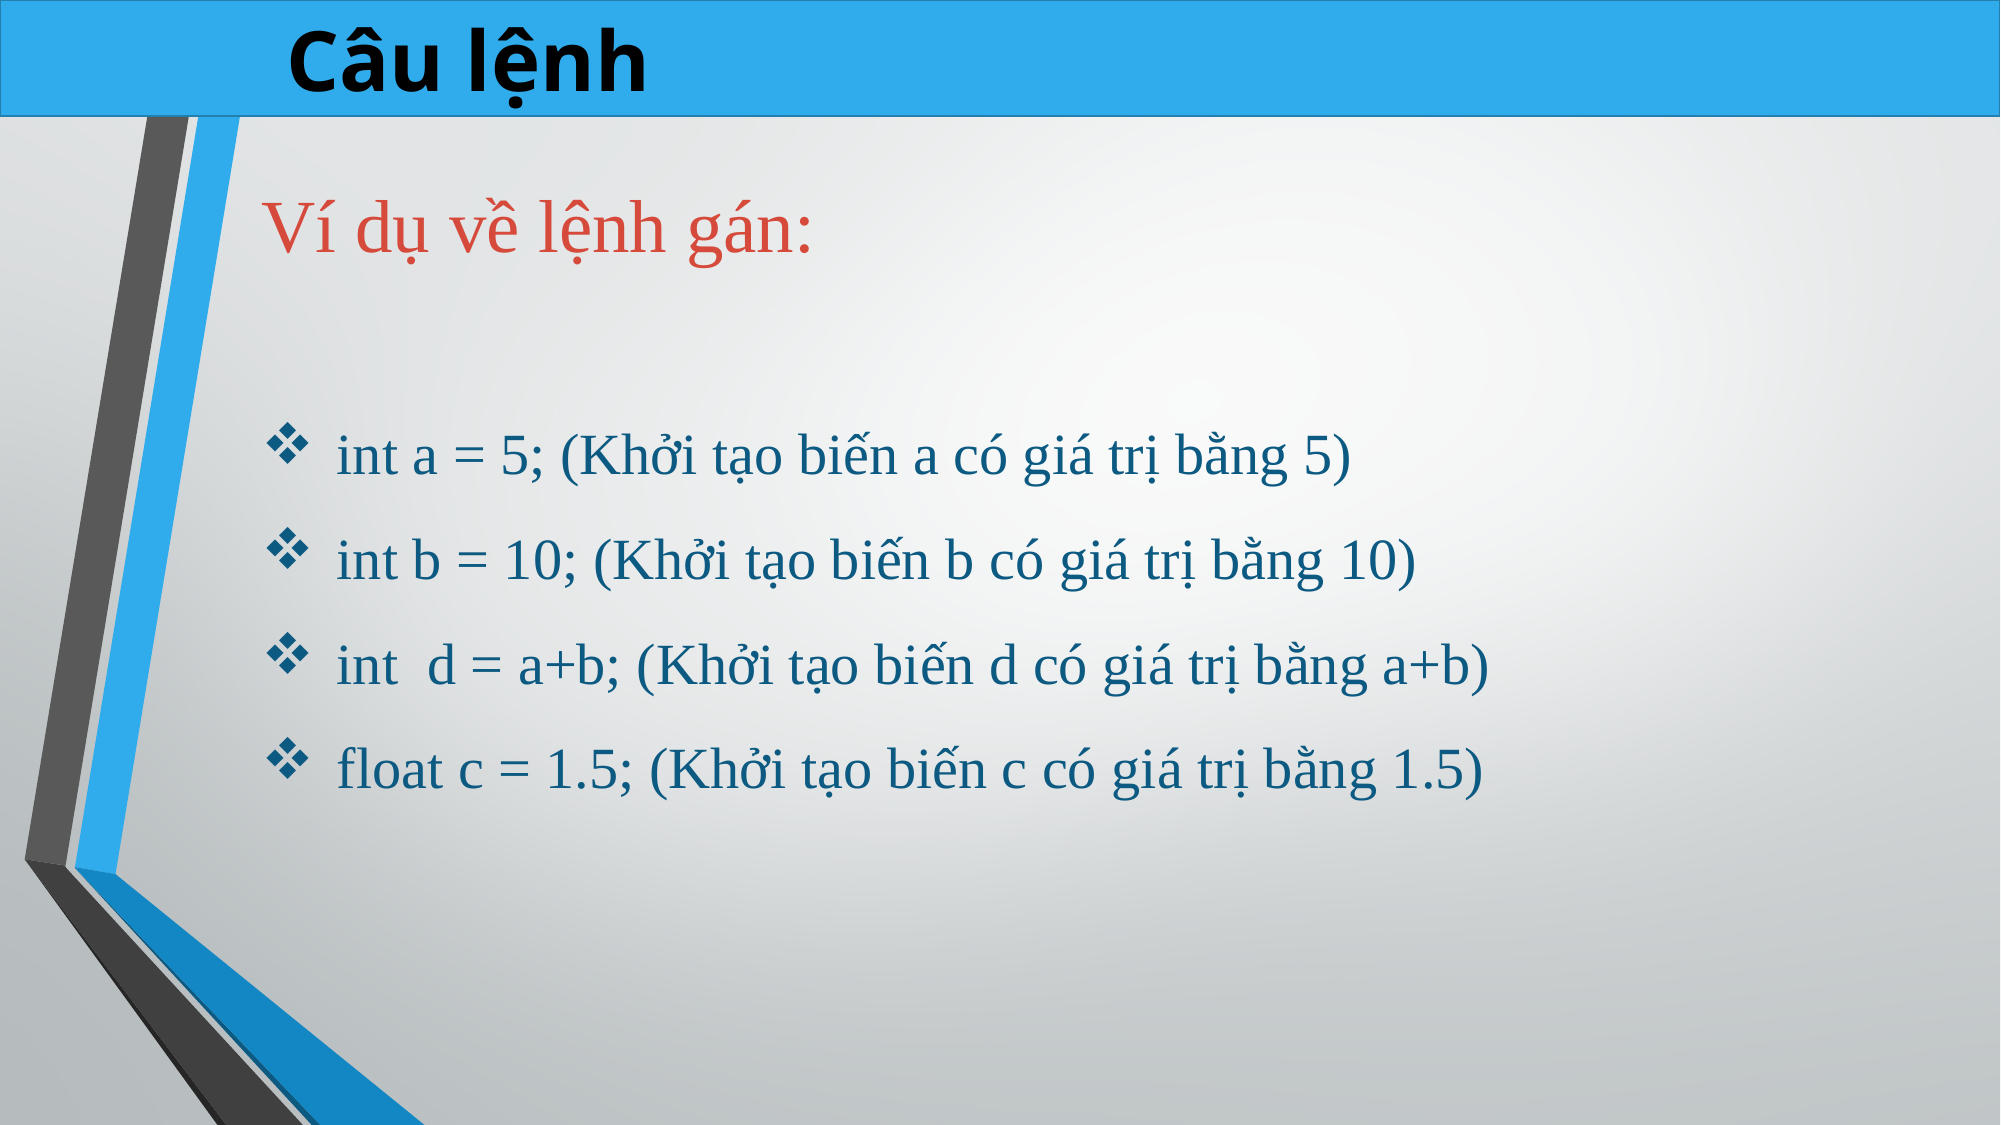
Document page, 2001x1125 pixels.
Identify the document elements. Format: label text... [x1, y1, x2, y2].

text_box Ví dụ về lệnh gán: [246, 169, 1409, 275]
text_box int a = 5; (Khởi tạo biến a có giá trị bằng 5) int b = 10; (Khởi tạo biến b có giá trị bằng 10) int d = a+b; (Khởi tạo biến d có giá trị bằng a+b) float c = 1.5; (Khởi tạo biến c có giá trị bằng 1.5) [246, 373, 1914, 808]
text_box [0, 0, 2000, 118]
